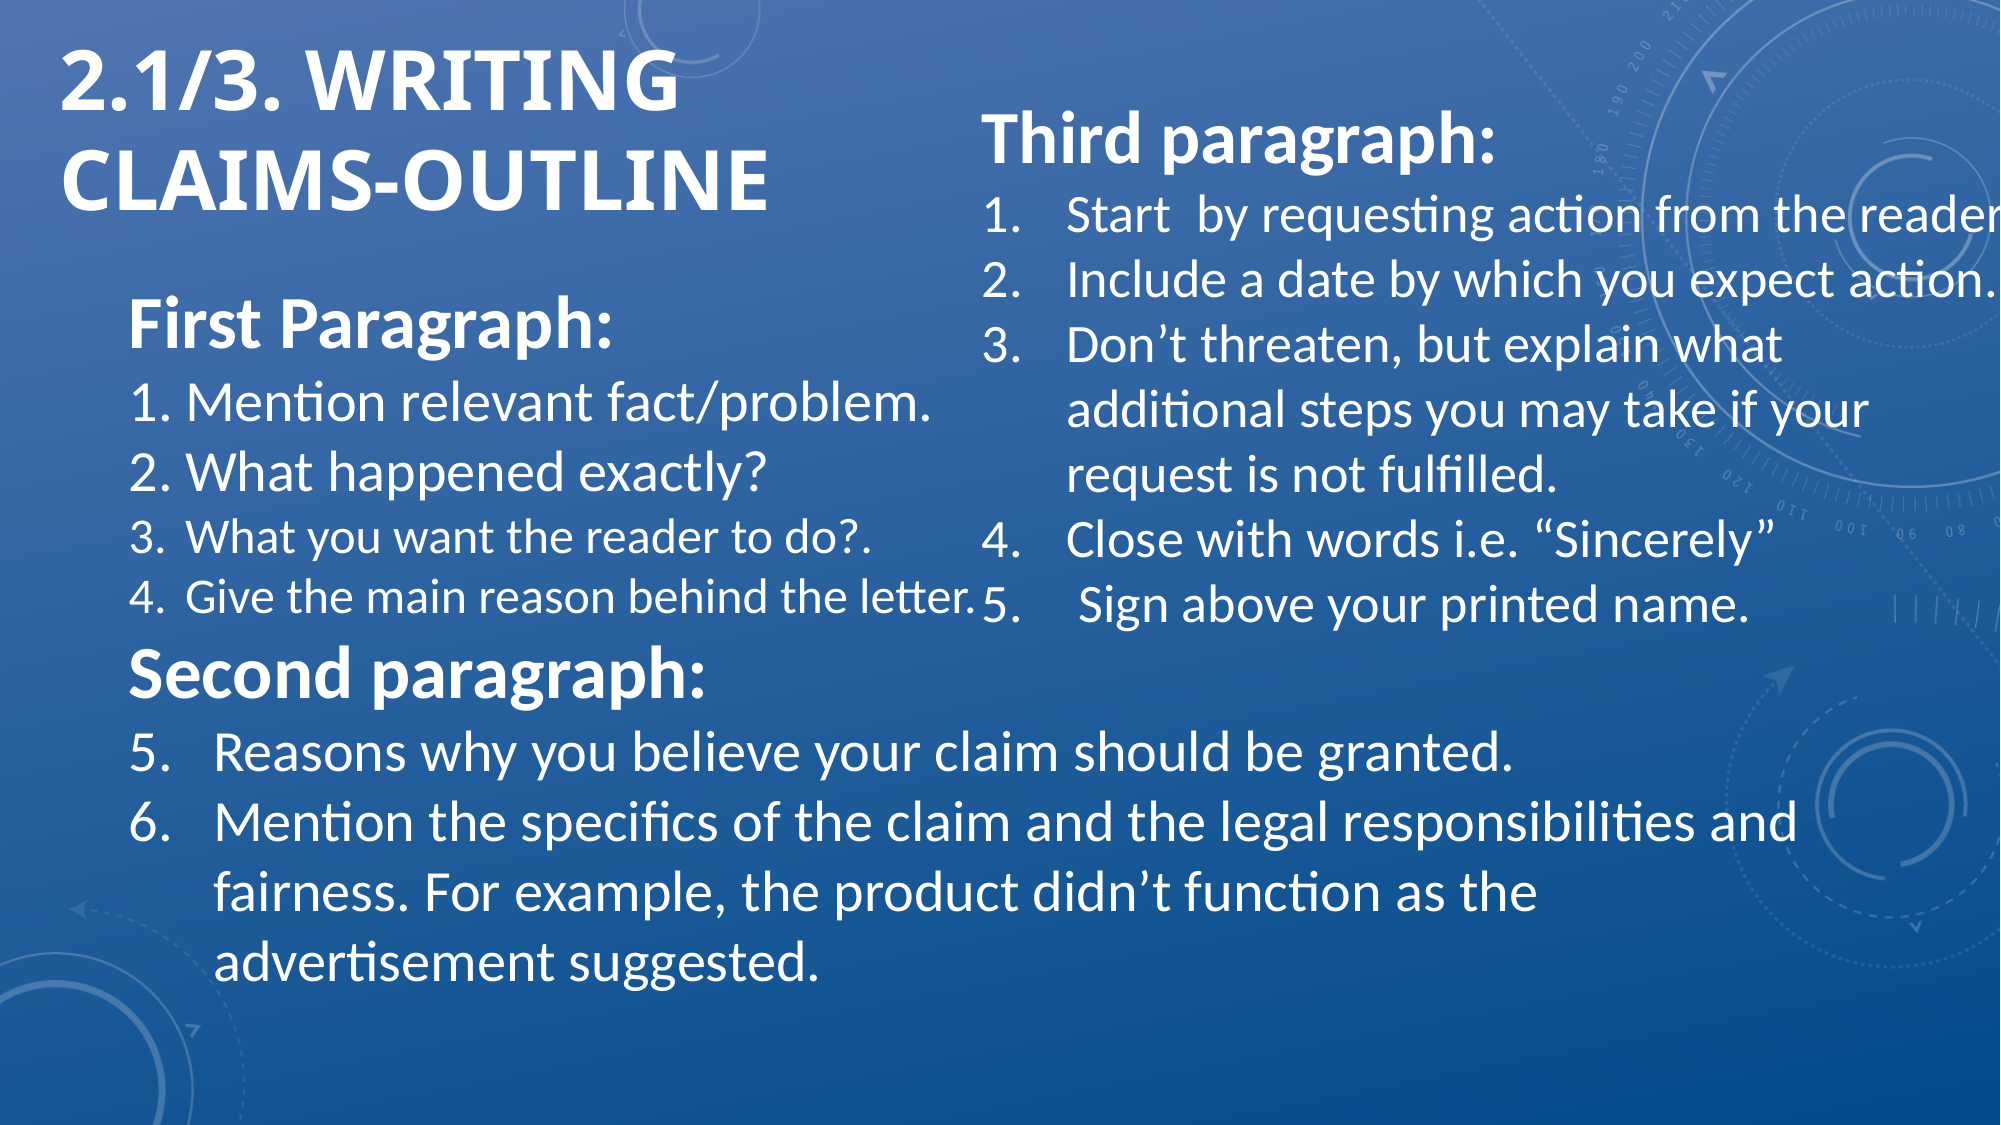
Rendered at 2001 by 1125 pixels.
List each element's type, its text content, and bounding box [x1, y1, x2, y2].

title 2.1/3. Writing claims-Outline [44, 51, 873, 203]
picture [0, 0, 2000, 1125]
text_box First Paragraph: Mention relevant fact/problem. What happened exactly? What you want the reader to do?. Give the main reason behind the letter. Second paragraph: Reasons why you believe your claim should be granted. Mention the specifics of the claim and the legal responsibilities and fairness. For example, the product didn’t function as the advertisement suggested. [114, 266, 1872, 1001]
text_box Third paragraph: Start by requesting action from the reader. Include a date by which you expect action. Don’t threaten, but explain what additional steps you may take if your request is not fulfilled. Close with words i.e. “Sincerely” Sign above your printed name. [966, 81, 2000, 641]
